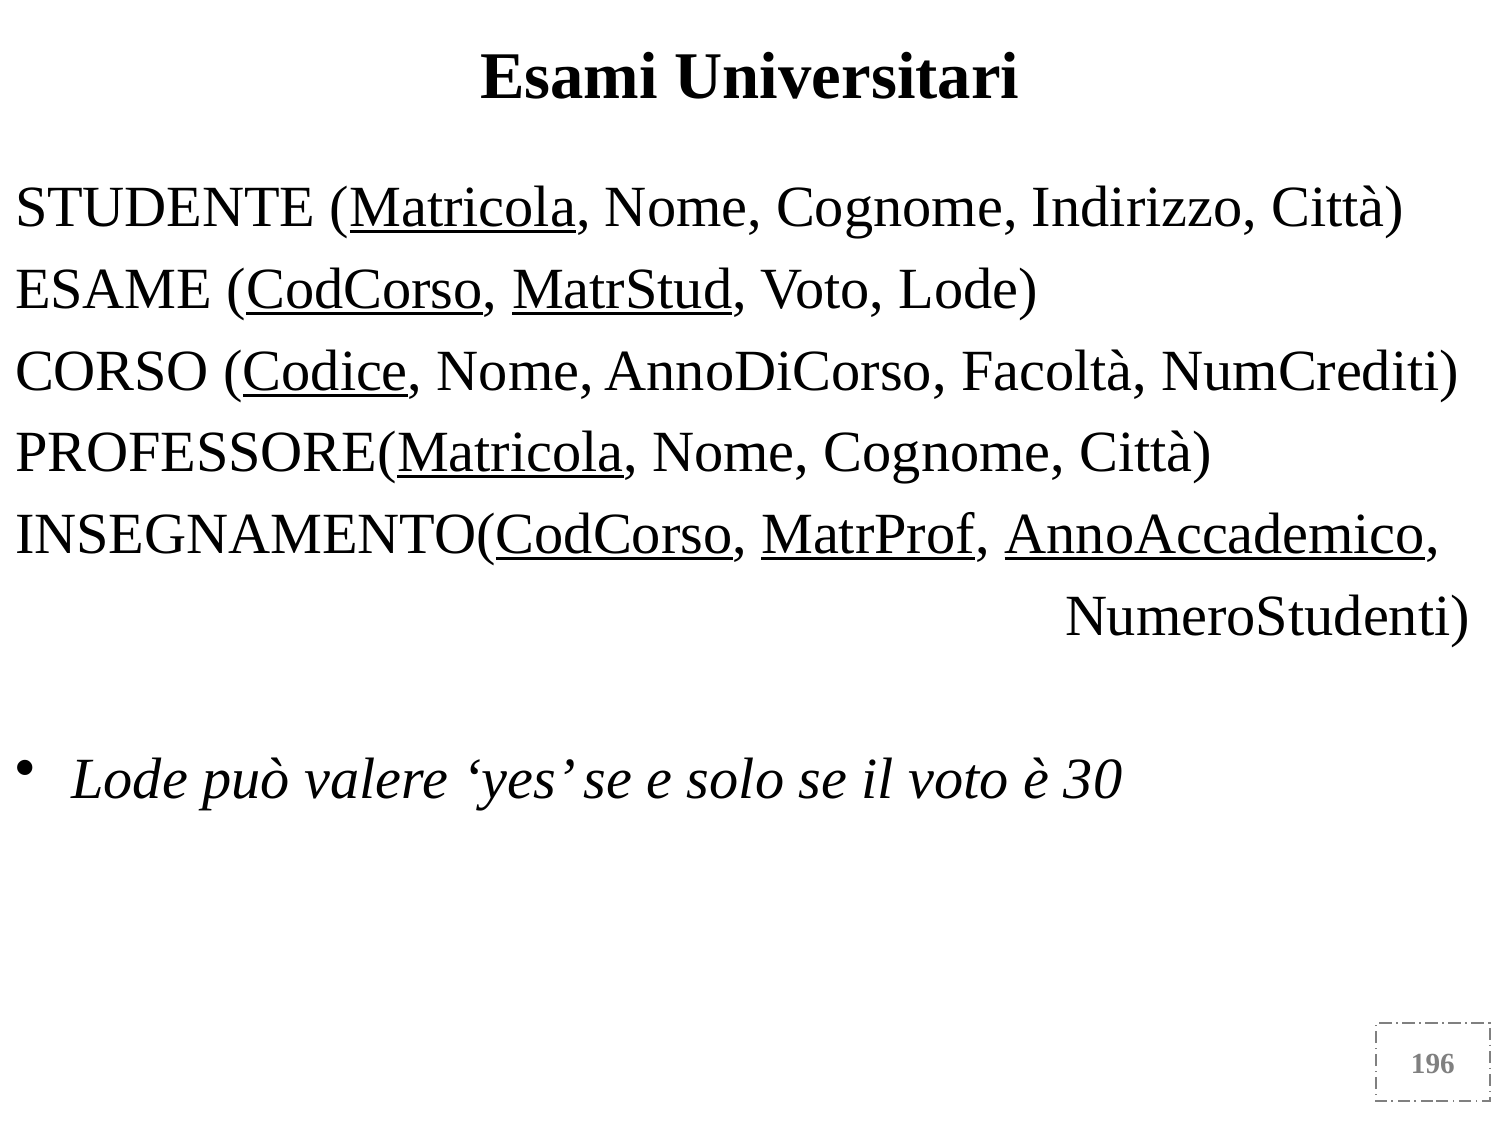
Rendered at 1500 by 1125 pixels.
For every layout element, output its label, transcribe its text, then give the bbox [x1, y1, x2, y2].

title Esami Universitari [0, 7, 1500, 138]
list STUDENTE (Matricola, Nome, Cognome, Indirizzo, Città) ESAME (CodCorso, MatrStud, Voto, Lode) CORSO (Codice, Nome, AnnoDiCorso, Facoltà, NumCrediti) PROFESSORE(Matricola, Nome, Cognome, Città) INSEGNAMENTO(CodCorso, MatrProf, AnnoAccademico, NumeroStudenti) Lode può valere ‘yes’ se e solo se il voto è 30 [0, 160, 1500, 1125]
